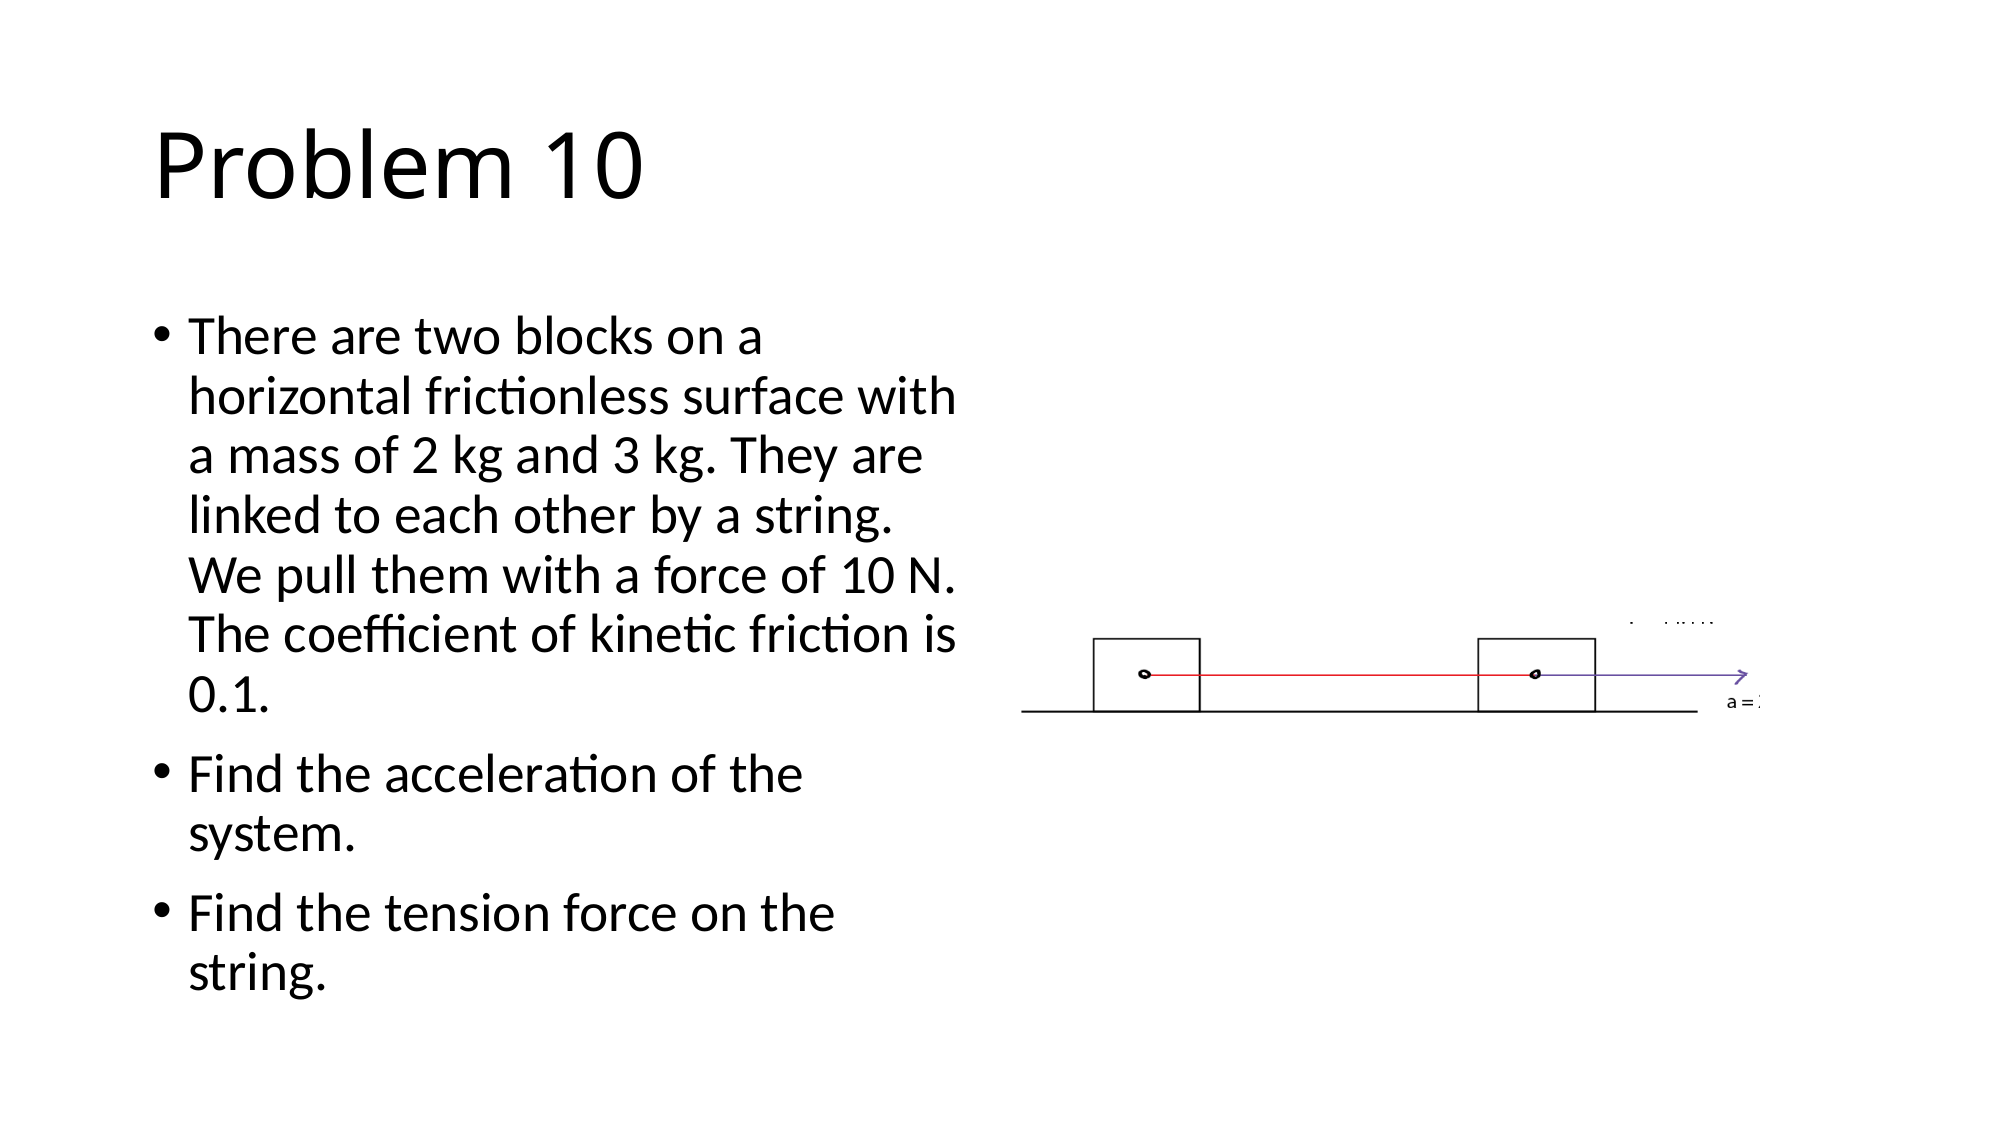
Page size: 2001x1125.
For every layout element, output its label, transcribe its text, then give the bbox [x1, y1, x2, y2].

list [1012, 622, 1760, 726]
title Problem 10 [137, 59, 1863, 278]
list There are two blocks on a horizontal frictionless surface with a mass of 2 kg and 3 kg. They are linked to each other by a string. We pull them with a force of 10 N. The coefficient of kinetic friction is 0.1. Find the acceleration of the system. Find the tension force on the string. [137, 299, 988, 1014]
